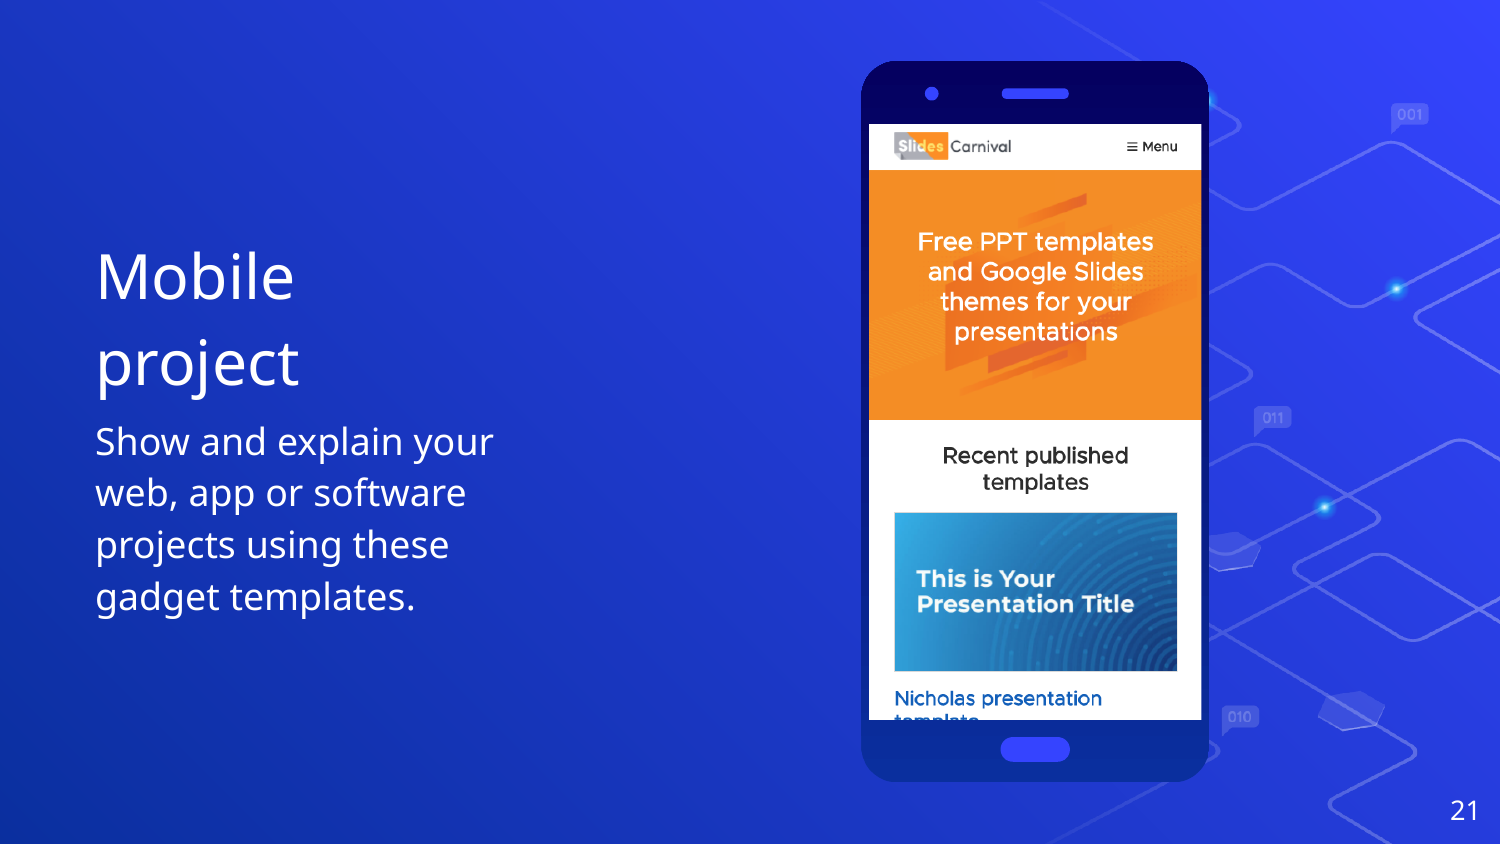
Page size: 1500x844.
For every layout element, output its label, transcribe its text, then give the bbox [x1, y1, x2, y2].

picture [0, 0, 1500, 844]
list Mobile project Show and explain your web, app or software projects using these gadget templates. [95, 128, 512, 716]
slide_number 21 [1391, 779, 1482, 844]
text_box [861, 60, 1210, 783]
